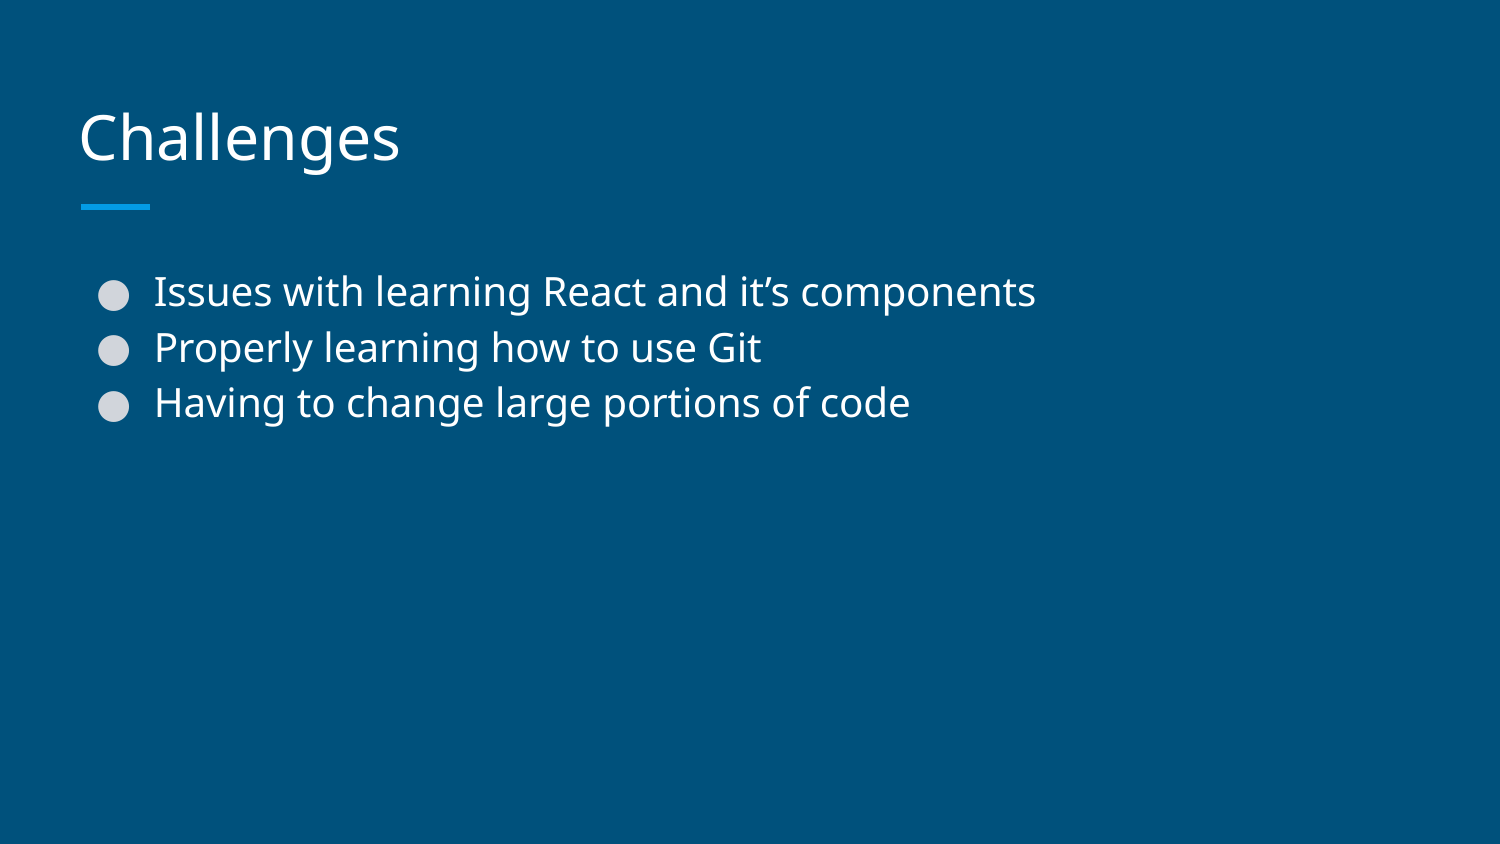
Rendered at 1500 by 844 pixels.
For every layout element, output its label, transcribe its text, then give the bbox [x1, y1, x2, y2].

title Challenges [63, 75, 1437, 188]
list Issues with learning React and it’s components Properly learning how to use Git Having to change large portions of code [63, 244, 1437, 750]
